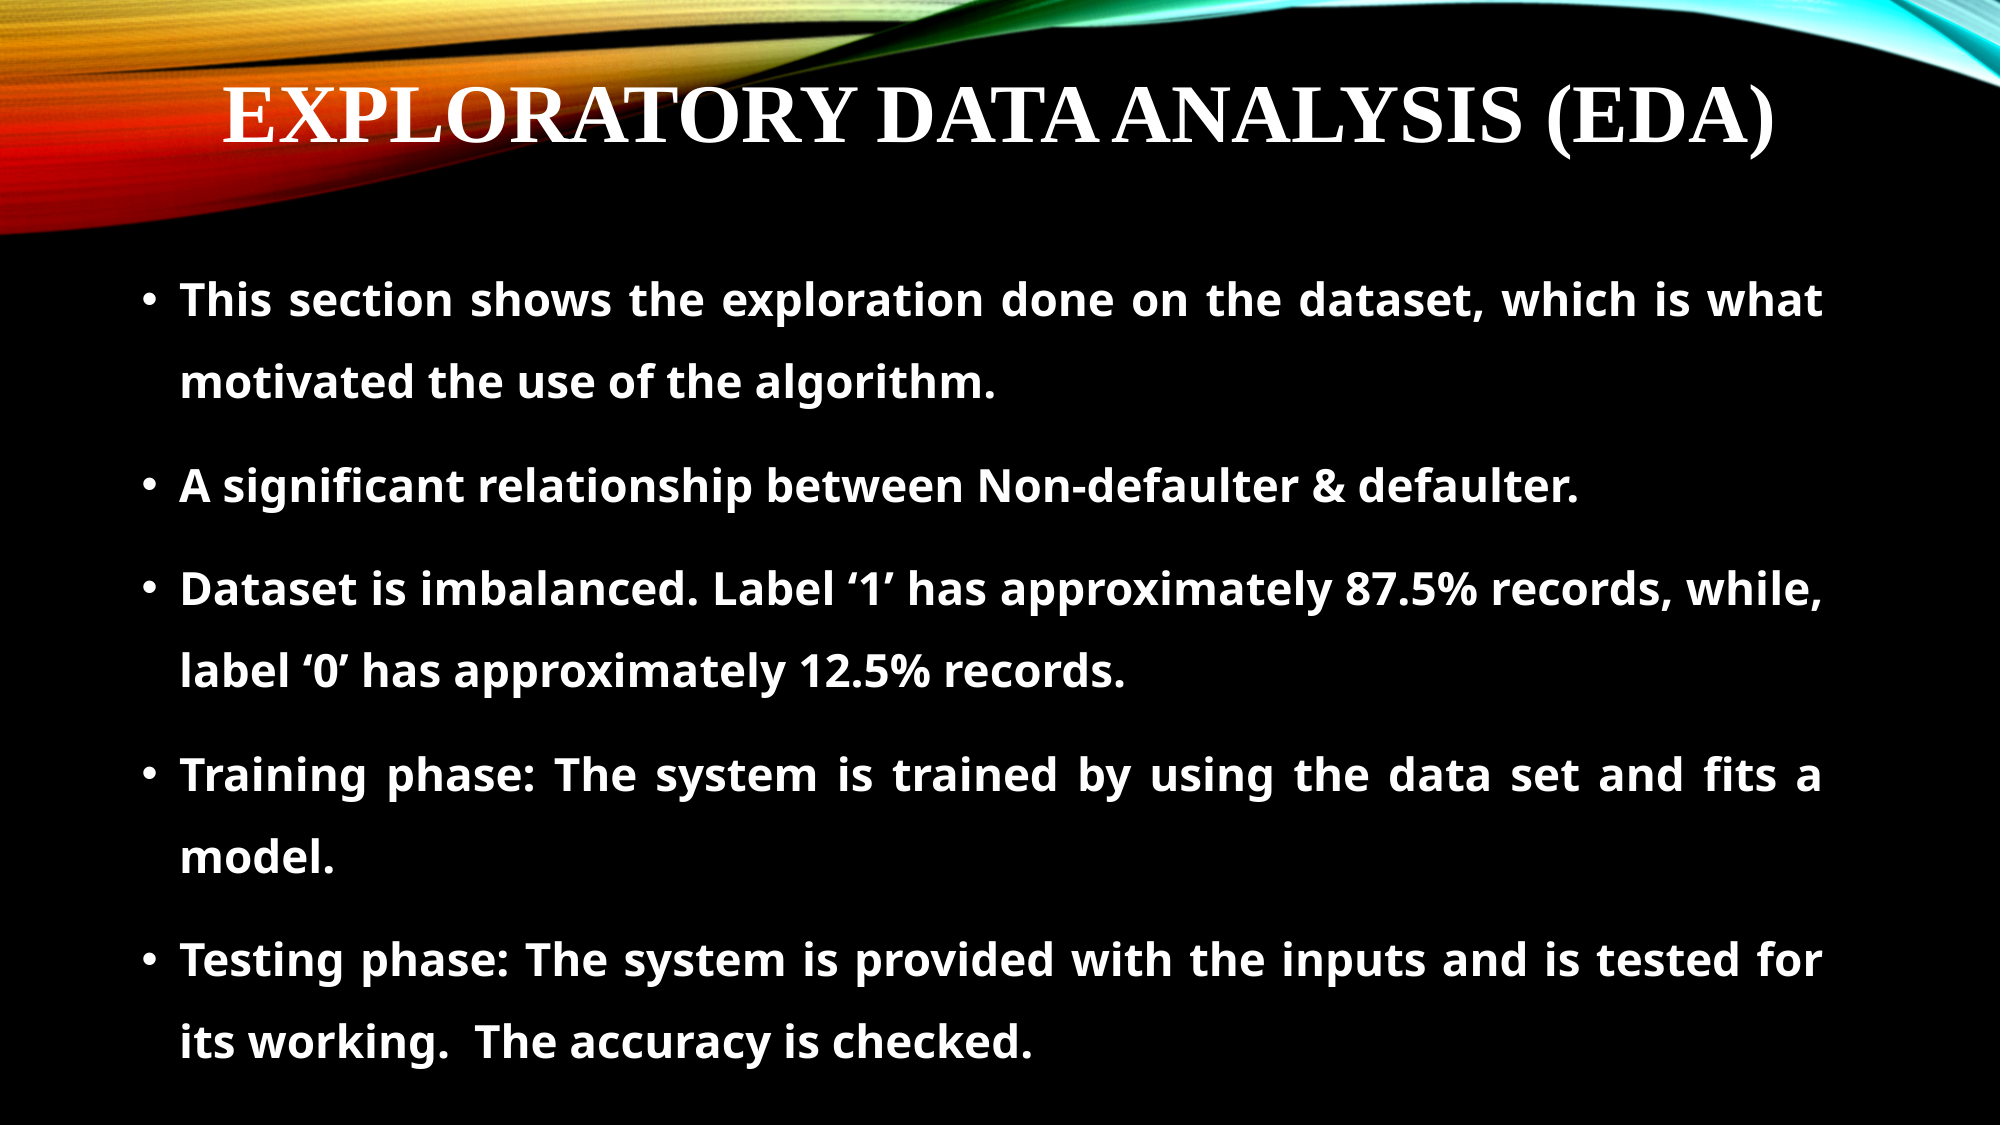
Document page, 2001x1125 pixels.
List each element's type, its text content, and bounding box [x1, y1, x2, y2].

title Exploratory Data Analysis (EDA) [61, 42, 1939, 190]
text_box This section shows the exploration done on the dataset, which is what motivated the use of the algorithm. A significant relationship between Non-defaulter & defaulter. Dataset is imbalanced. Label ‘1’ has approximately 87.5% records, while, label ‘0’ has approximately 12.5% records. Training phase: The system is trained by using the data set and fits a model. Testing phase: The system is provided with the inputs and is tested for its working. The accuracy is checked. [126, 235, 1840, 1083]
picture [0, 0, 2000, 237]
